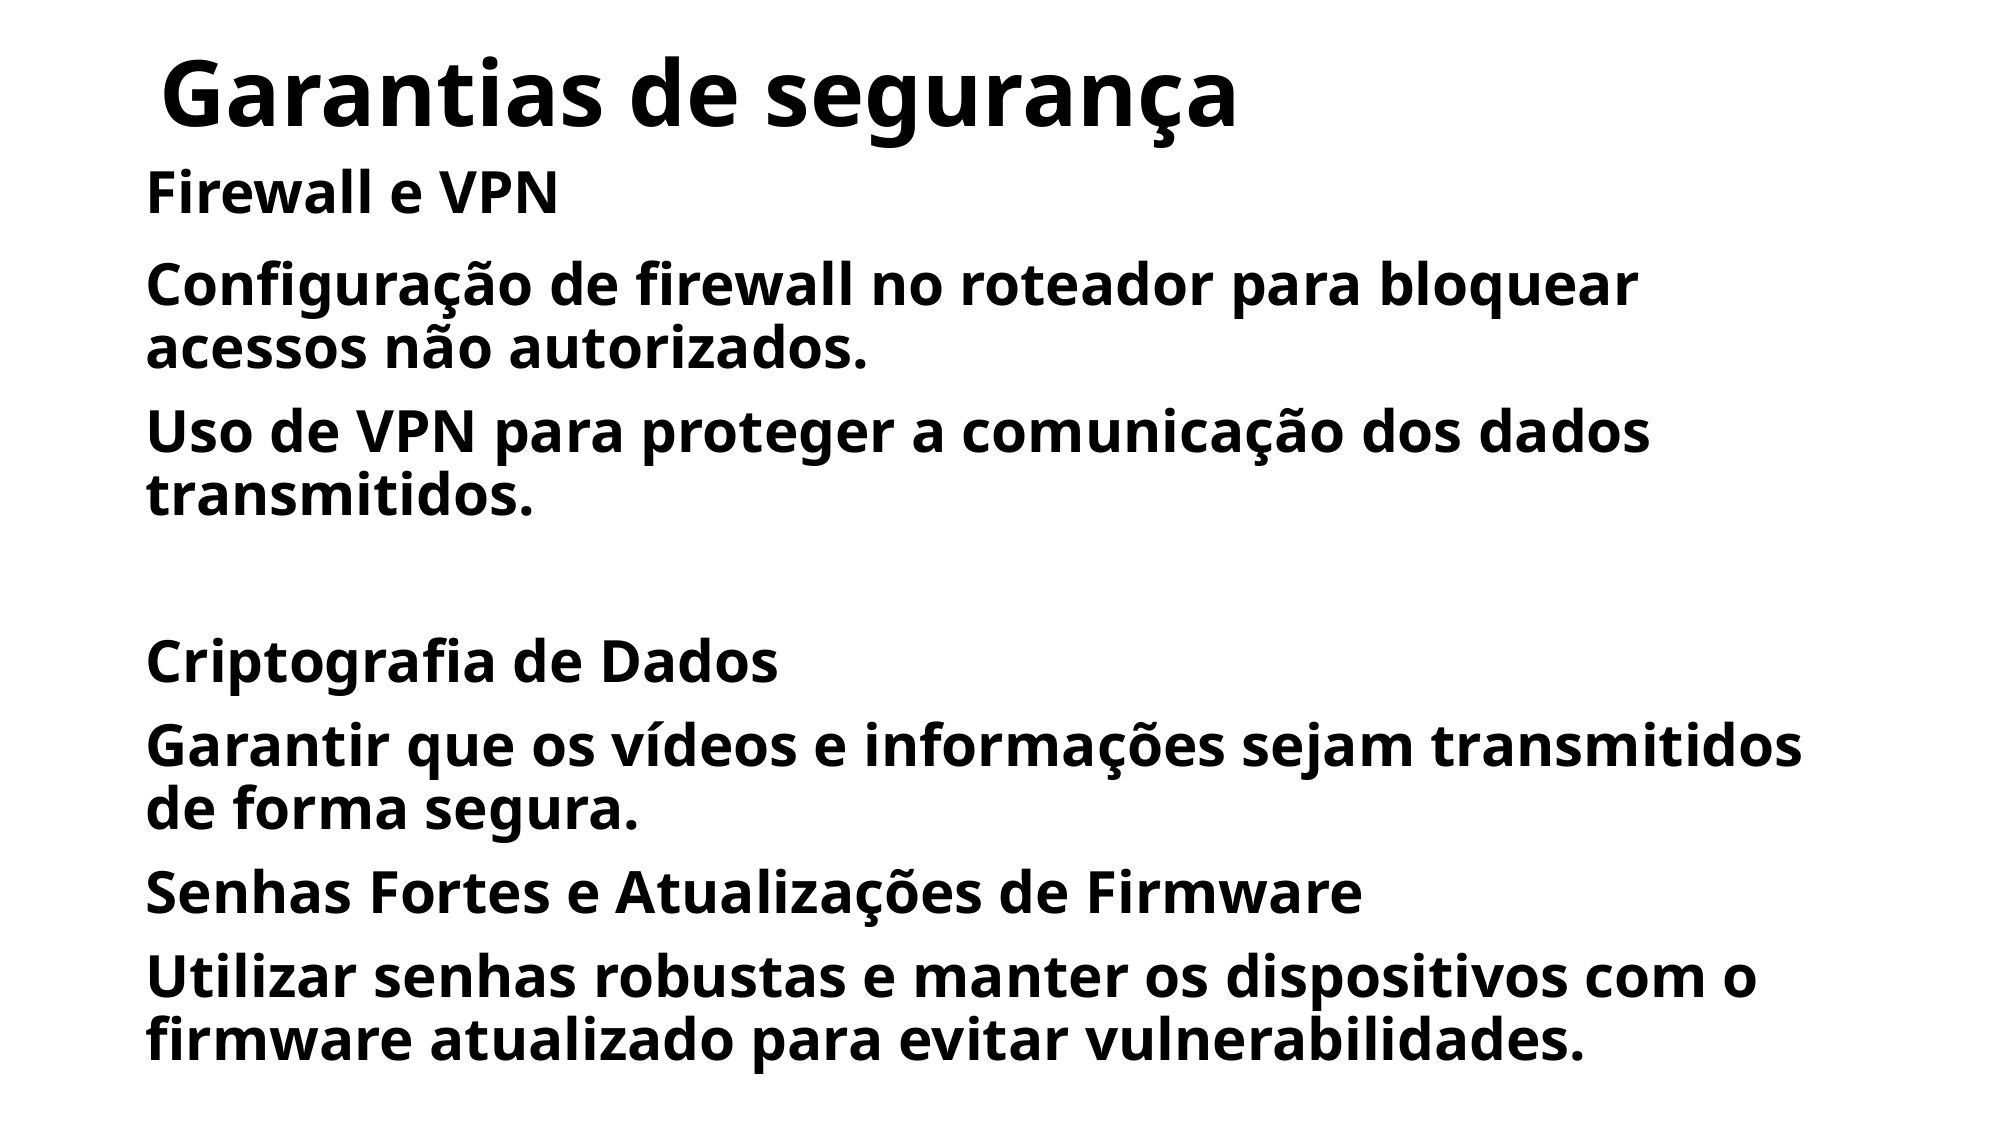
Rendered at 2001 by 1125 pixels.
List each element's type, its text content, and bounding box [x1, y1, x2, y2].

list Firewall e VPN Configuração de firewall no roteador para bloquear acessos não autorizados. Uso de VPN para proteger a comunicação dos dados transmitidos. Criptografia de Dados Garantir que os vídeos e informações sejam transmitidos de forma segura. Senhas Fortes e Atualizações de Firmware Utilizar senhas robustas e manter os dispositivos com o firmware atualizado para evitar vulnerabilidades. [130, 155, 1856, 869]
title Garantias de segurança [144, 0, 1870, 206]
